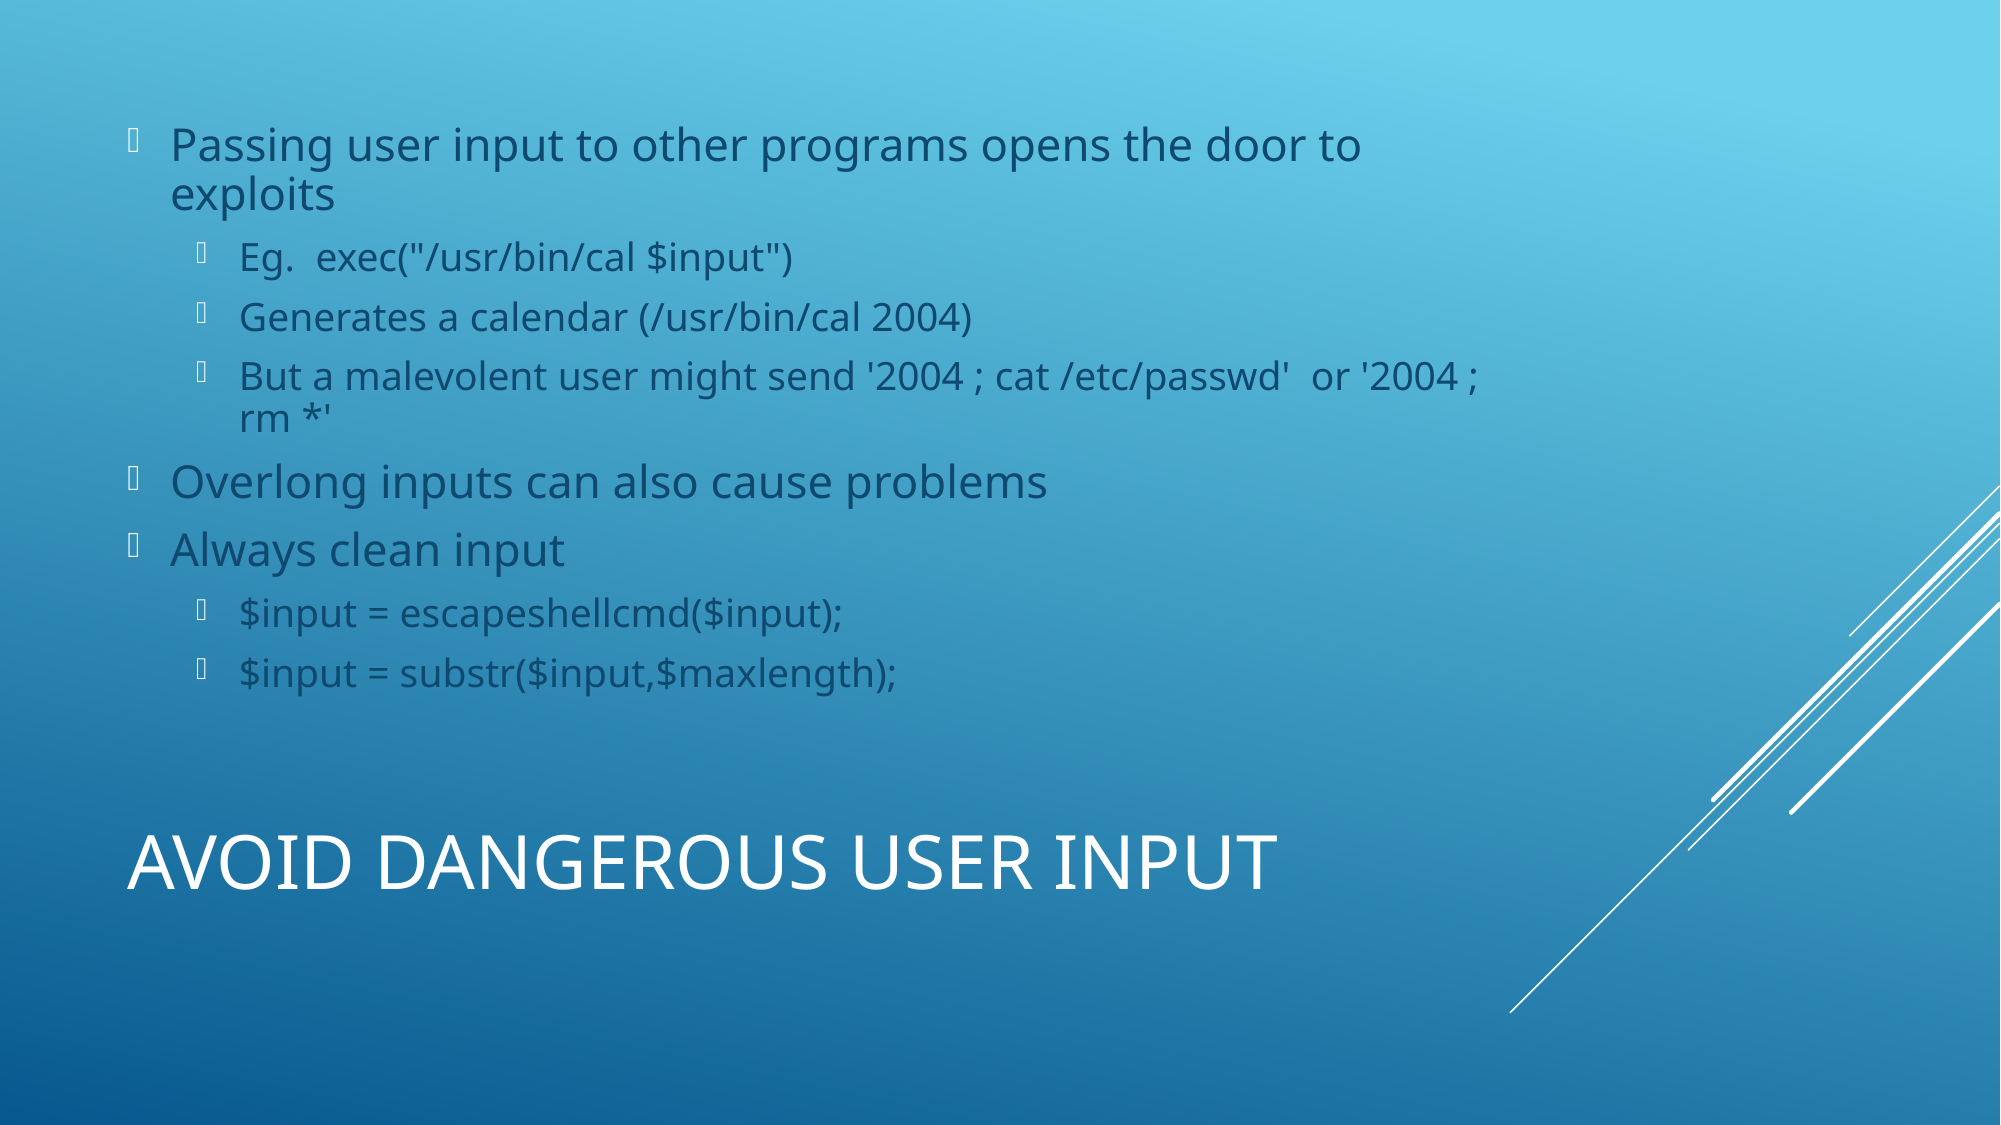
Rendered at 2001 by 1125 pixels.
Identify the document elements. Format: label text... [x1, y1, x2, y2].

title Avoid Dangerous User Input [112, 736, 1513, 984]
list Passing user input to other programs opens the door to exploits Eg. exec("/usr/bin/cal $input") Generates a calendar (/usr/bin/cal 2004) But a malevolent user might send '2004 ; cat /etc/passwd' or '2004 ; rm *' Overlong inputs can also cause problems Always clean input $input = escapeshellcmd($input); $input = substr($input,$maxlength); [112, 112, 1513, 706]
